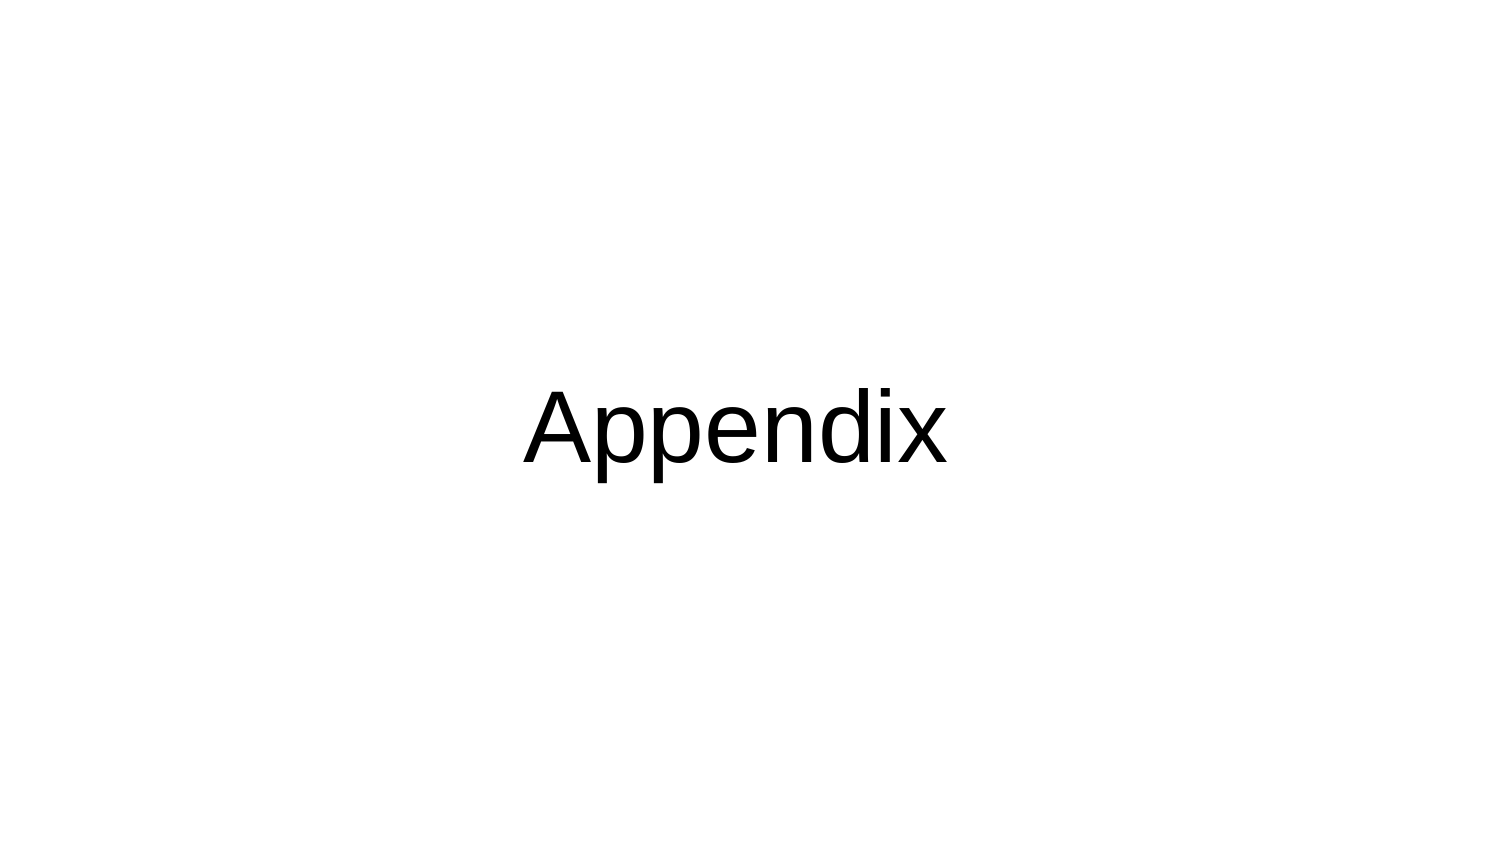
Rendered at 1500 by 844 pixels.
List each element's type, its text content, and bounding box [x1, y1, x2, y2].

title Appendix [37, 253, 1435, 591]
